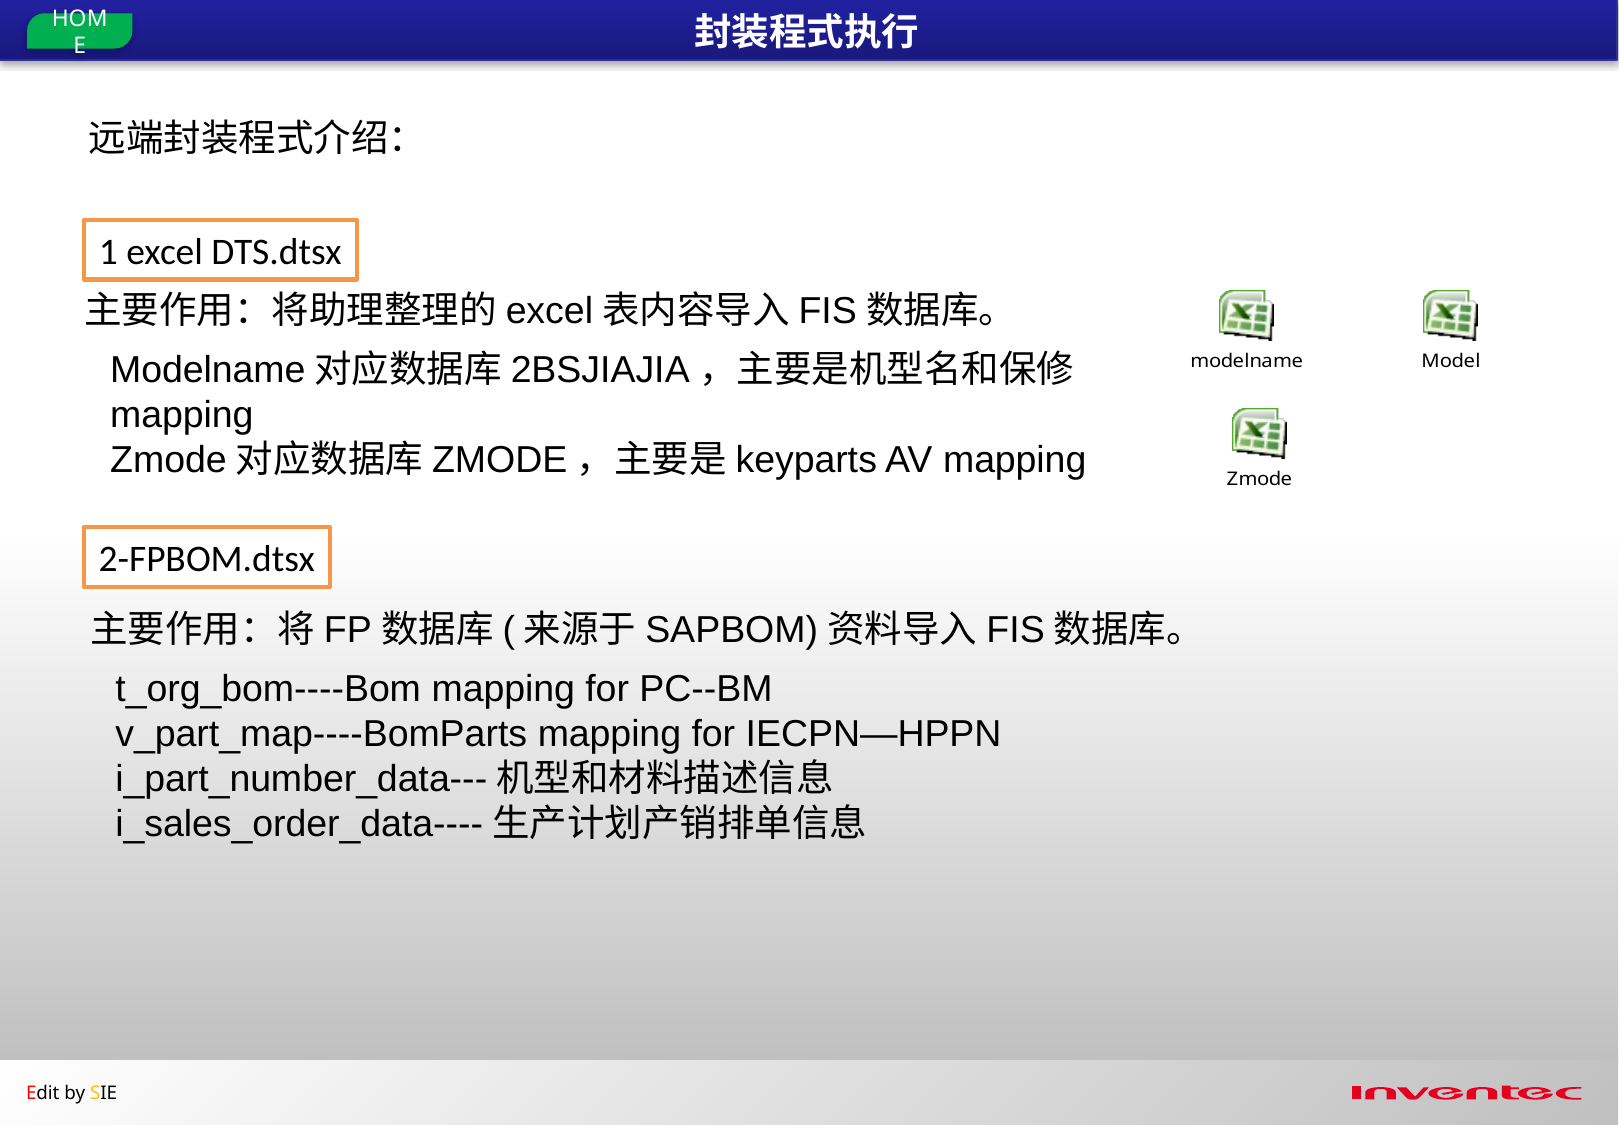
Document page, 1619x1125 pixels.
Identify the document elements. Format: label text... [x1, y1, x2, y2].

text_box 2-FPBOM.dtsx [82, 525, 332, 589]
text_box 1 excel DTS.dtsx [82, 218, 359, 278]
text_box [1165, 290, 1328, 423]
text_box t_org_bom----Bom mapping for PC--BM v_part_map----BomParts mapping for IECPN—HPPN i_part_number_data---机型和材料描述信息 i_sales_order_data----生产计划产销排单信息 [100, 656, 1017, 852]
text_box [1178, 408, 1341, 541]
text_box 主要作用：将FP数据库(来源于SAPBOM)资料导入FIS数据库。 [75, 597, 1219, 658]
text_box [1369, 290, 1532, 423]
title 封装程式执行 [430, 3, 1183, 58]
text_box 主要作用：将助理整理的excel表内容导入FIS数据库。 [69, 278, 1031, 339]
text_box 远端封装程式介绍： [88, 113, 798, 159]
text_box Modelname对应数据库2BSJIAJIA，主要是机型名和保修mapping Zmode对应数据库ZMODE，主要是keyparts AV mapping [95, 338, 1173, 488]
